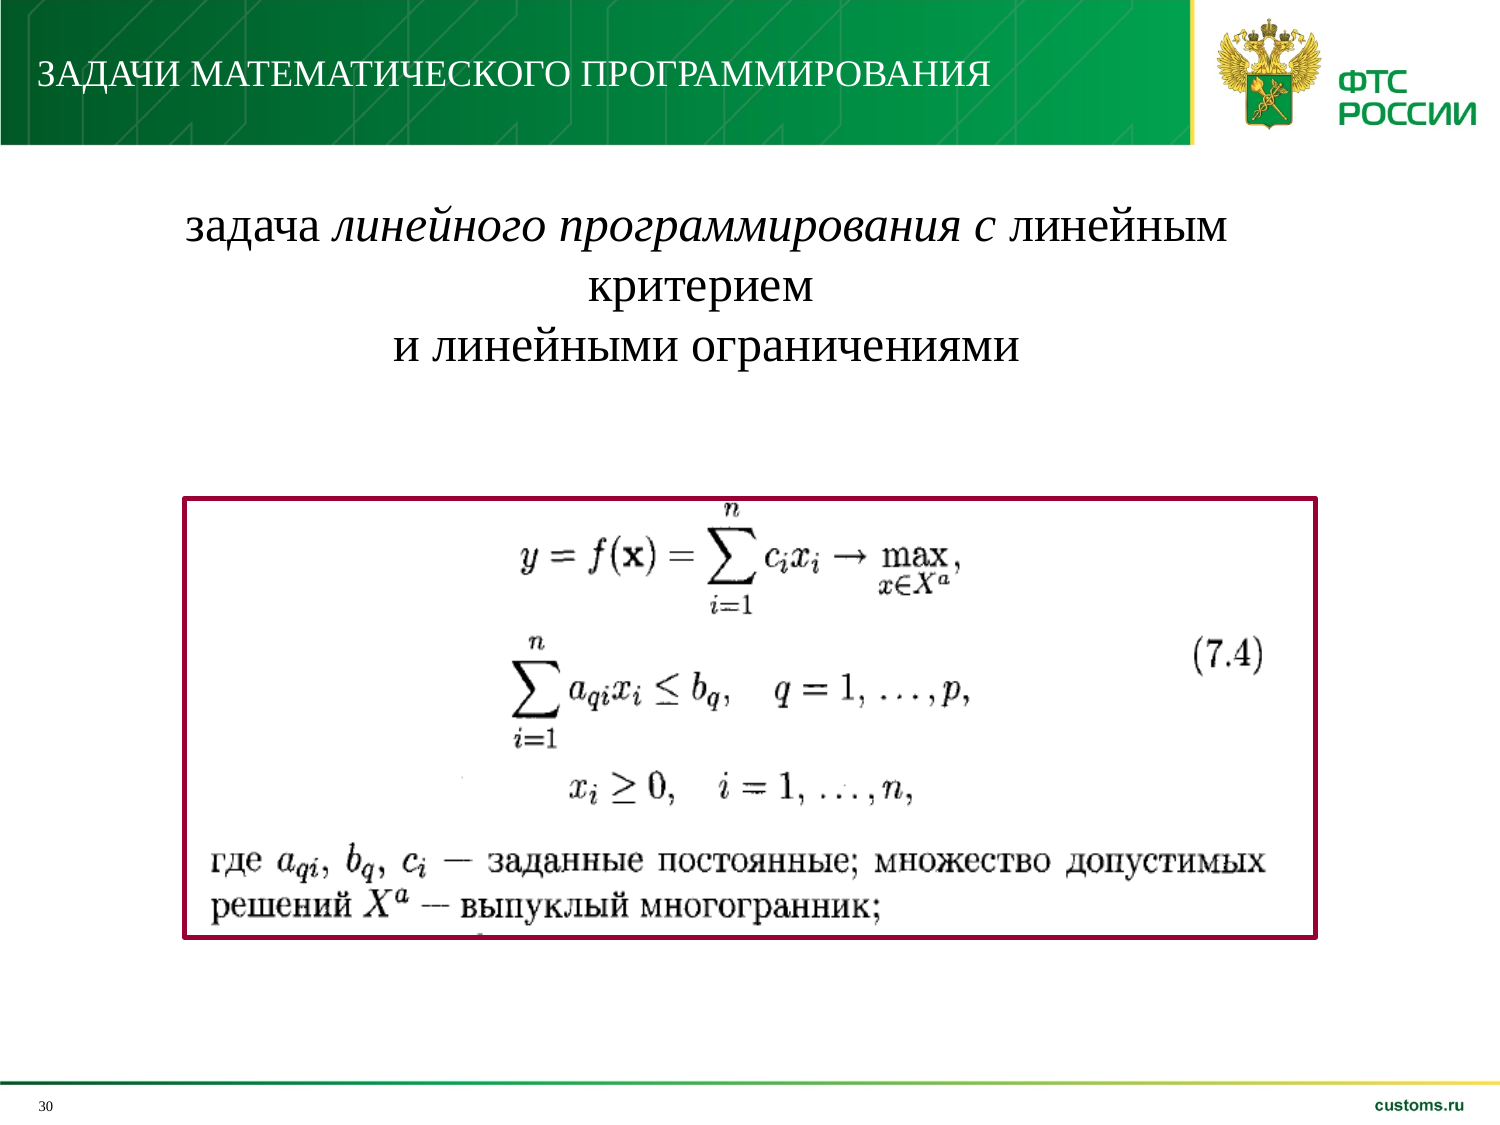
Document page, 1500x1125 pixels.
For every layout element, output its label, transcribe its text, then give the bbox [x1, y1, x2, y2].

picture [0, 0, 1500, 1125]
text_box Задачи математического программирования [22, 46, 1044, 165]
text_box задача линейного программирования с линейным критерием и линейными ограничениями [73, 184, 1342, 440]
text_box 30 [23, 1089, 128, 1122]
